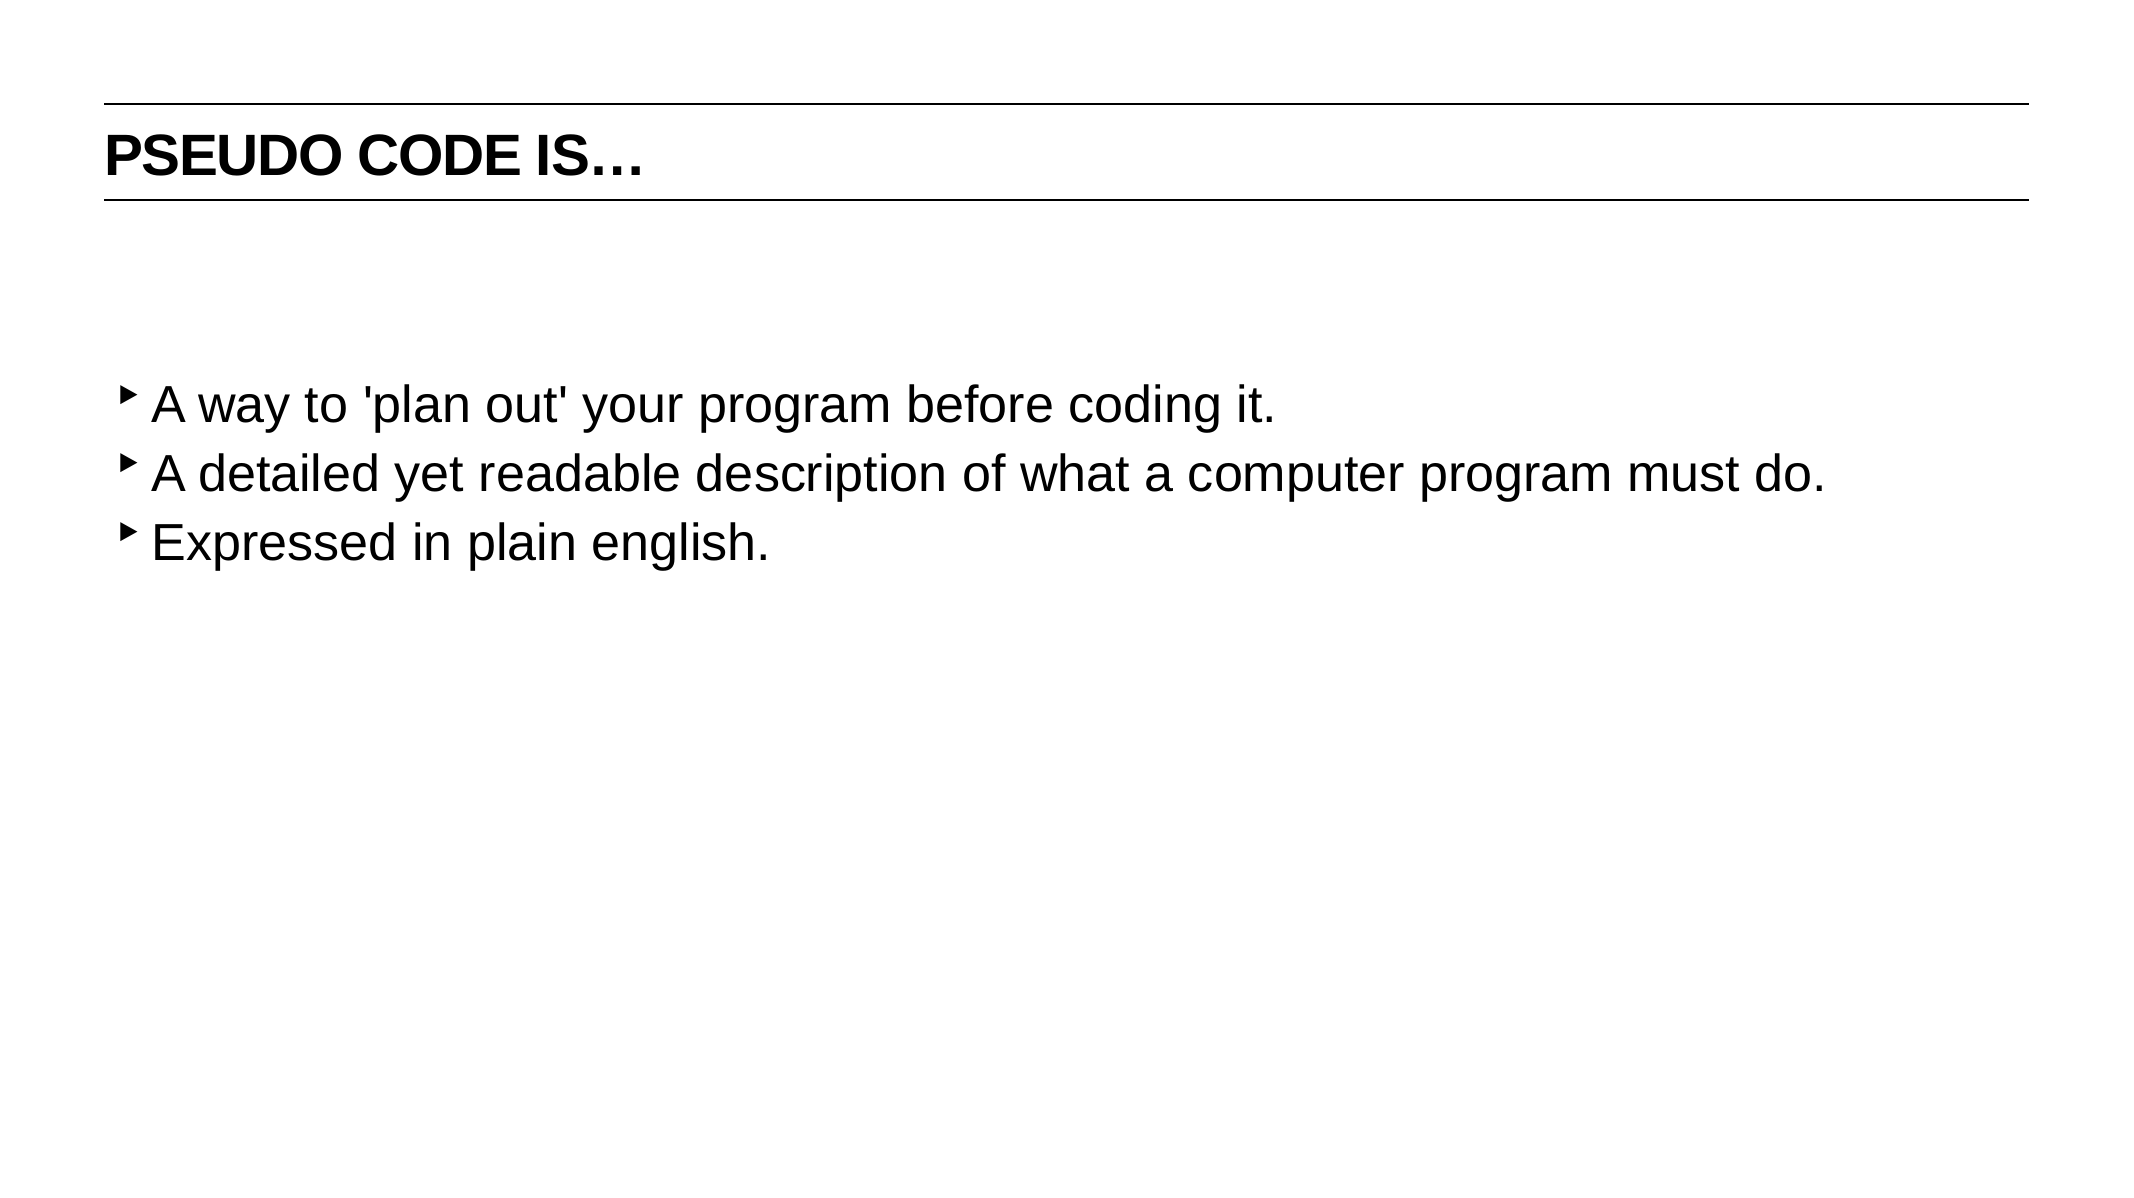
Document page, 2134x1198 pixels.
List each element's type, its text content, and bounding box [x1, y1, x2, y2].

text_box A way to 'plan out' your program before coding it. A detailed yet readable description of what a computer program must do. Expressed in plain english. [104, 293, 2030, 579]
text_box pseudo code is… [104, 120, 1631, 188]
